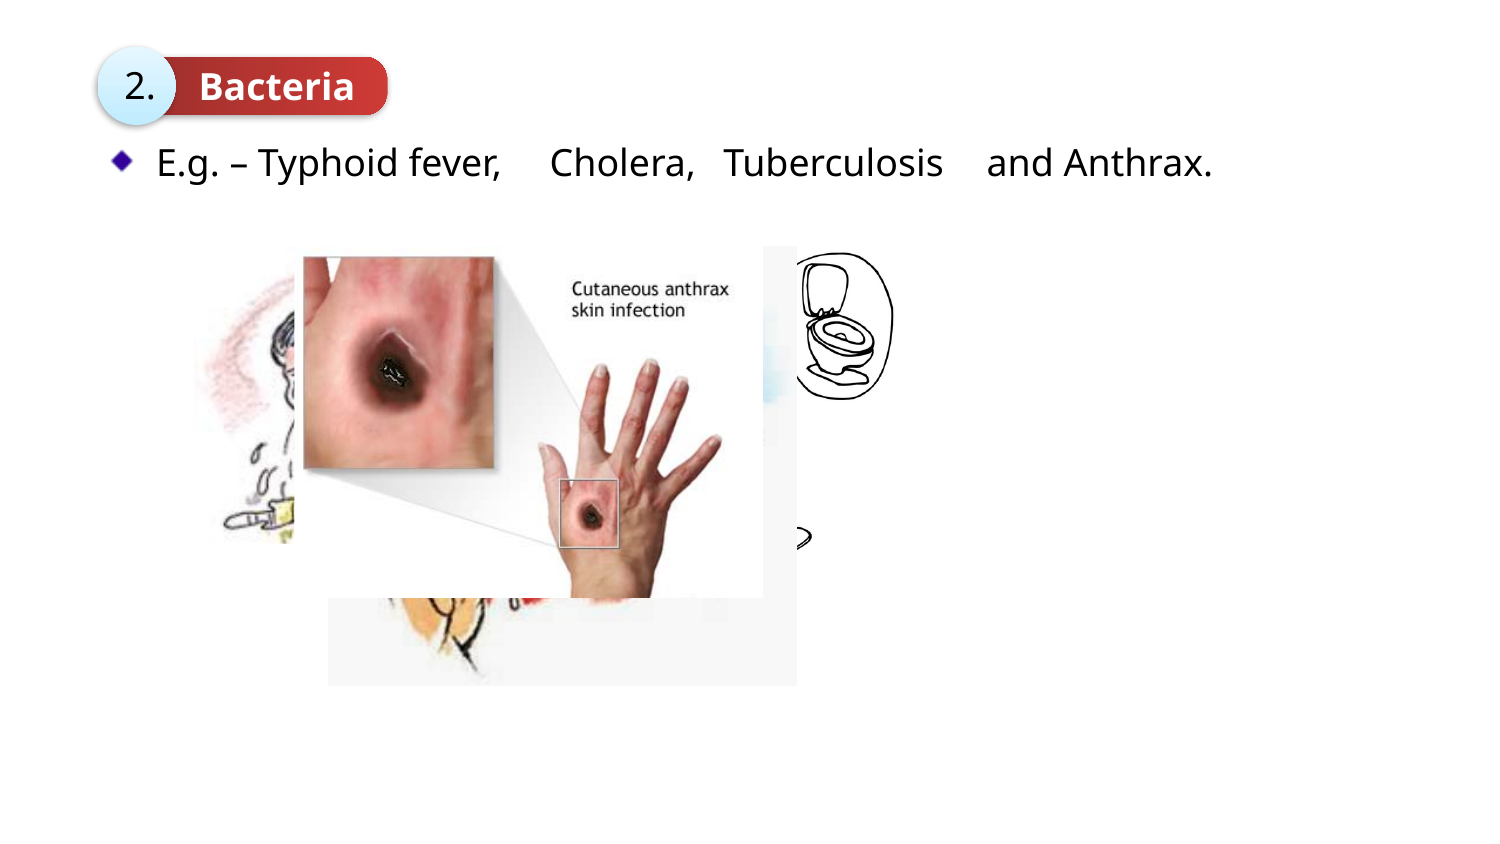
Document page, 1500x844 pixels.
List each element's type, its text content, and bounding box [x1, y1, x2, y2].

picture [193, 246, 918, 687]
text_box and Anthrax. [971, 131, 1229, 192]
text_box E.g. – Typhoid fever, [94, 131, 534, 192]
text_box Tuberculosis [708, 131, 960, 192]
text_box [97, 46, 441, 126]
picture [109, 148, 136, 175]
text_box Cholera, [534, 131, 708, 192]
